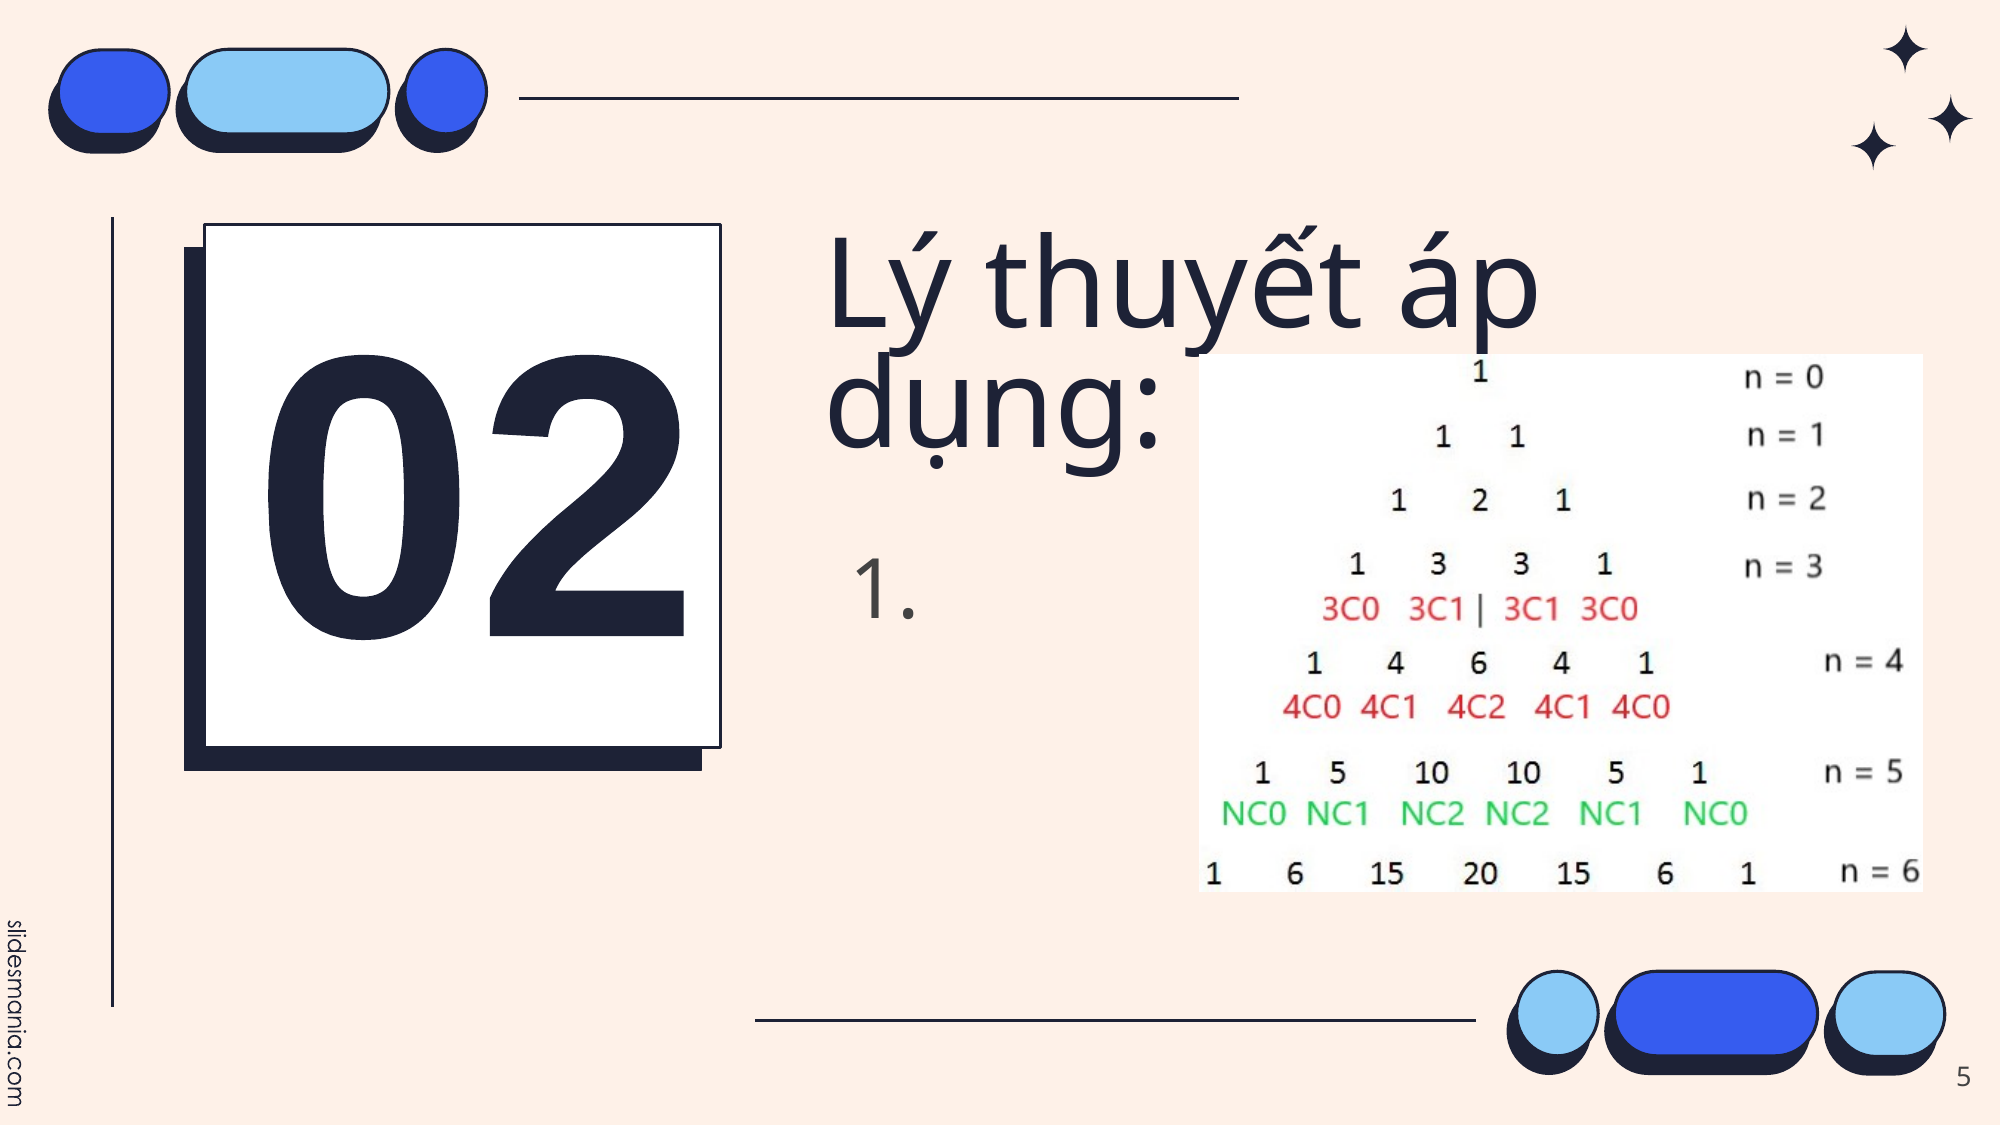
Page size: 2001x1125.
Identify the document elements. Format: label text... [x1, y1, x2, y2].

picture [1199, 354, 1924, 892]
slide_number 5 [1871, 1038, 1992, 1125]
title Lý thuyết áp dụng: [803, 212, 1841, 551]
text_box [204, 224, 721, 748]
text_box [184, 247, 701, 771]
list 1. [829, 551, 1081, 626]
